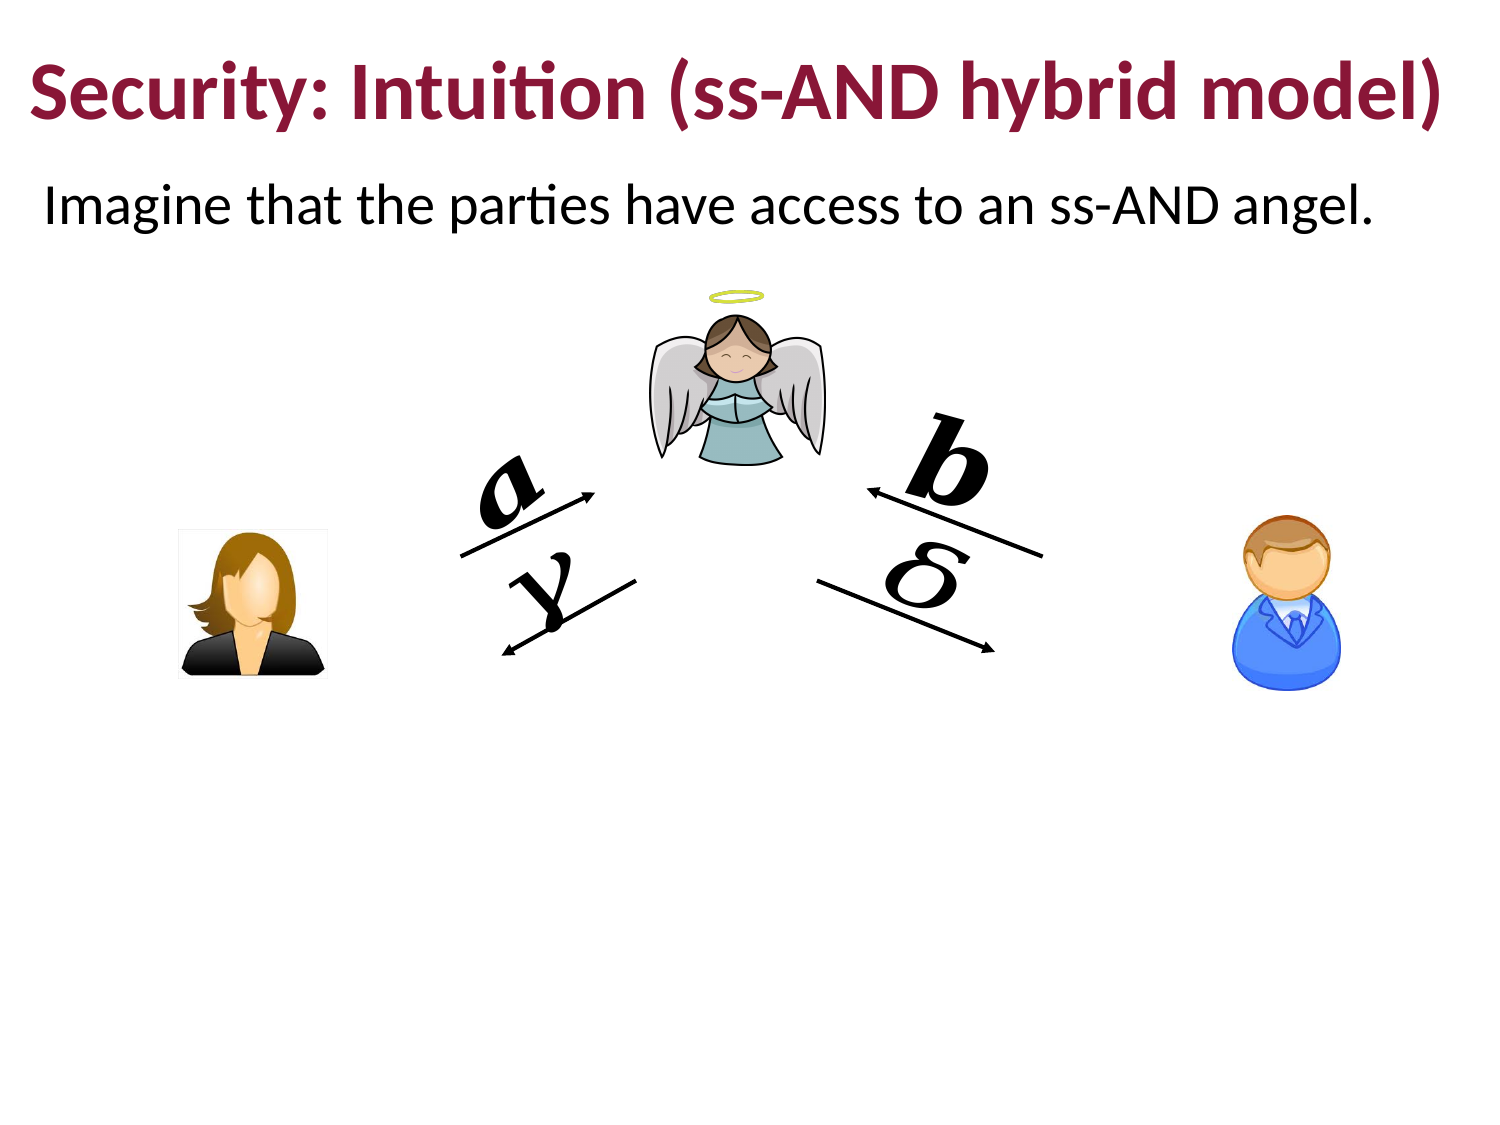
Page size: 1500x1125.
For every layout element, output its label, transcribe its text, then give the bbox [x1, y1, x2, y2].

picture [1232, 514, 1341, 691]
text_box Security: Intuition (ss-AND hybrid model) [0, 10, 1475, 161]
picture [177, 528, 328, 679]
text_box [457, 405, 1043, 557]
picture [648, 290, 827, 405]
text_box Imagine that the parties have access to an ss-AND angel. [32, 160, 1500, 242]
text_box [498, 529, 996, 656]
